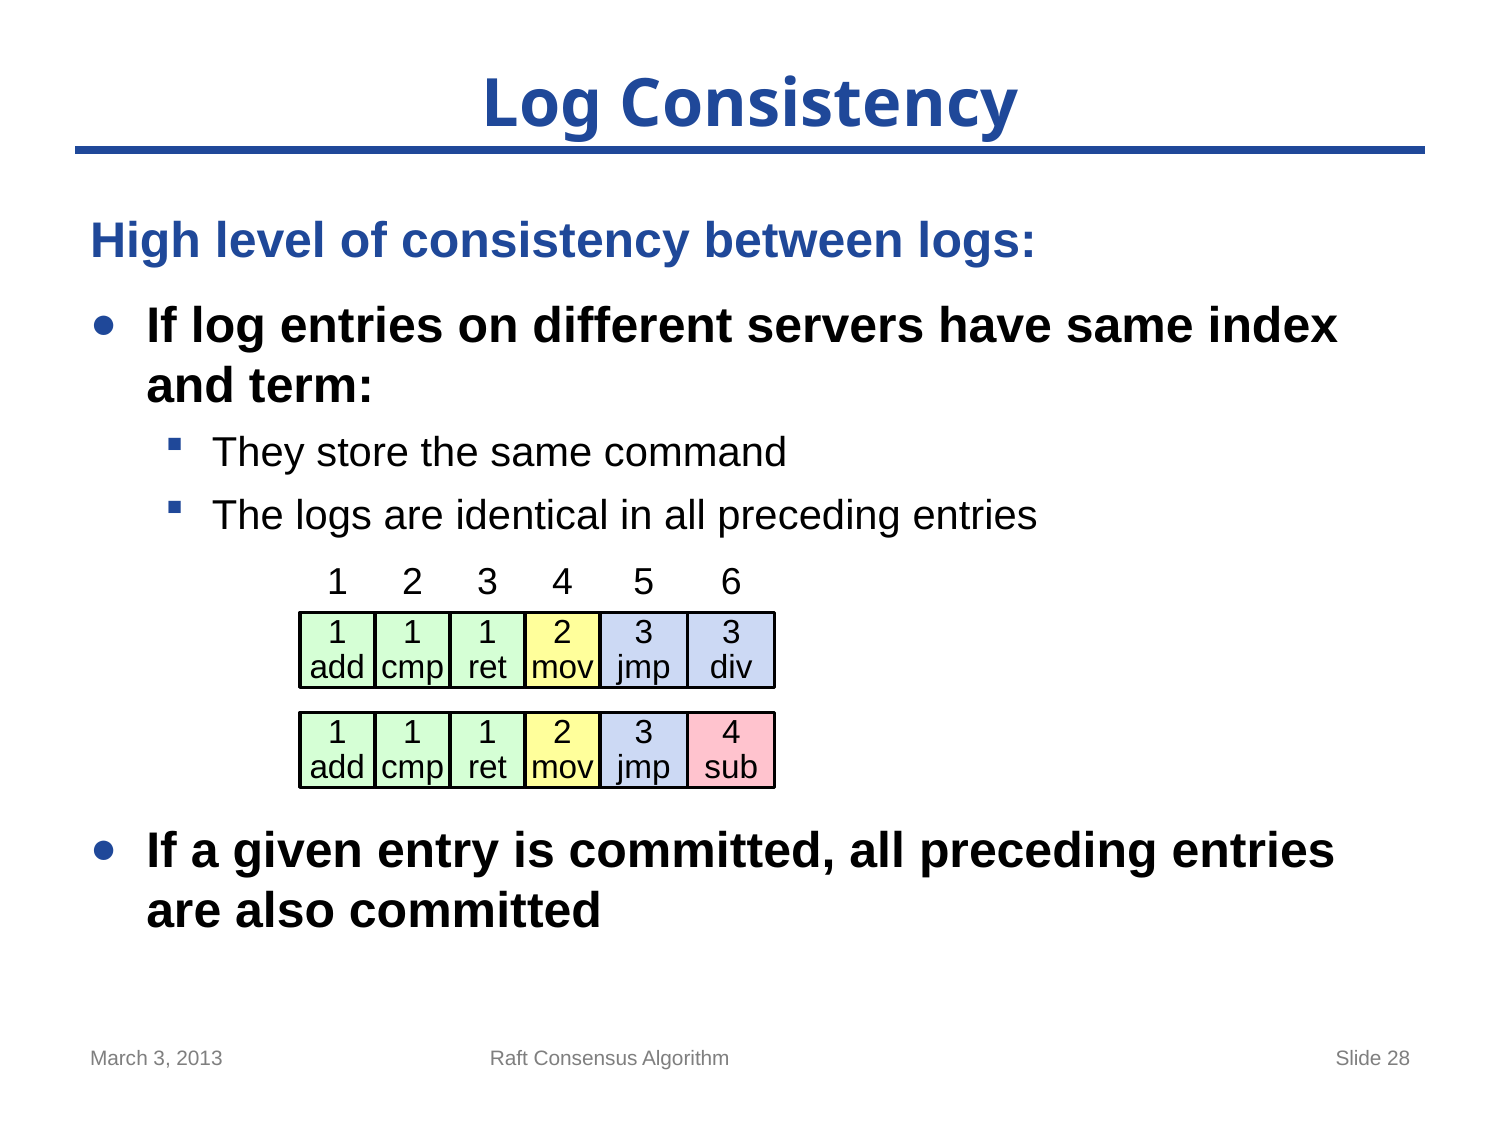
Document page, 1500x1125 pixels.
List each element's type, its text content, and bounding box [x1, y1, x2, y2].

text_box 3 jmp [602, 710, 689, 789]
text_box 3 div [685, 610, 777, 689]
text_box 4 [524, 549, 599, 610]
slide_number Slide 28 [1074, 1037, 1425, 1103]
text_box 1 cmp [373, 710, 448, 789]
text_box 1 cmp [373, 610, 448, 689]
list High level of consistency between logs: If log entries on different servers have same index and term: They store the same command The logs are identical in all preceding entries If a given entry is committed, all preceding entries are also committed [75, 200, 1425, 700]
text_box 1 ret [448, 610, 523, 689]
text_box 6 [687, 549, 775, 610]
text_box 1 add [298, 610, 373, 689]
footer Raft Consensus Algorithm [474, 1037, 1038, 1103]
text_box 4 sub [689, 710, 777, 789]
text_box 1 ret [448, 710, 523, 789]
text_box 1 [299, 549, 374, 610]
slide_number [75, 1037, 425, 1103]
text_box 2 [374, 549, 449, 610]
text_box 5 [599, 549, 687, 610]
text_box 3 [449, 549, 524, 610]
text_box 2 mov [523, 610, 602, 689]
title Log Consistency [75, 50, 1425, 150]
text_box 3 jmp [602, 610, 685, 689]
text_box 1 add [298, 710, 373, 789]
text_box 2 mov [523, 710, 602, 789]
